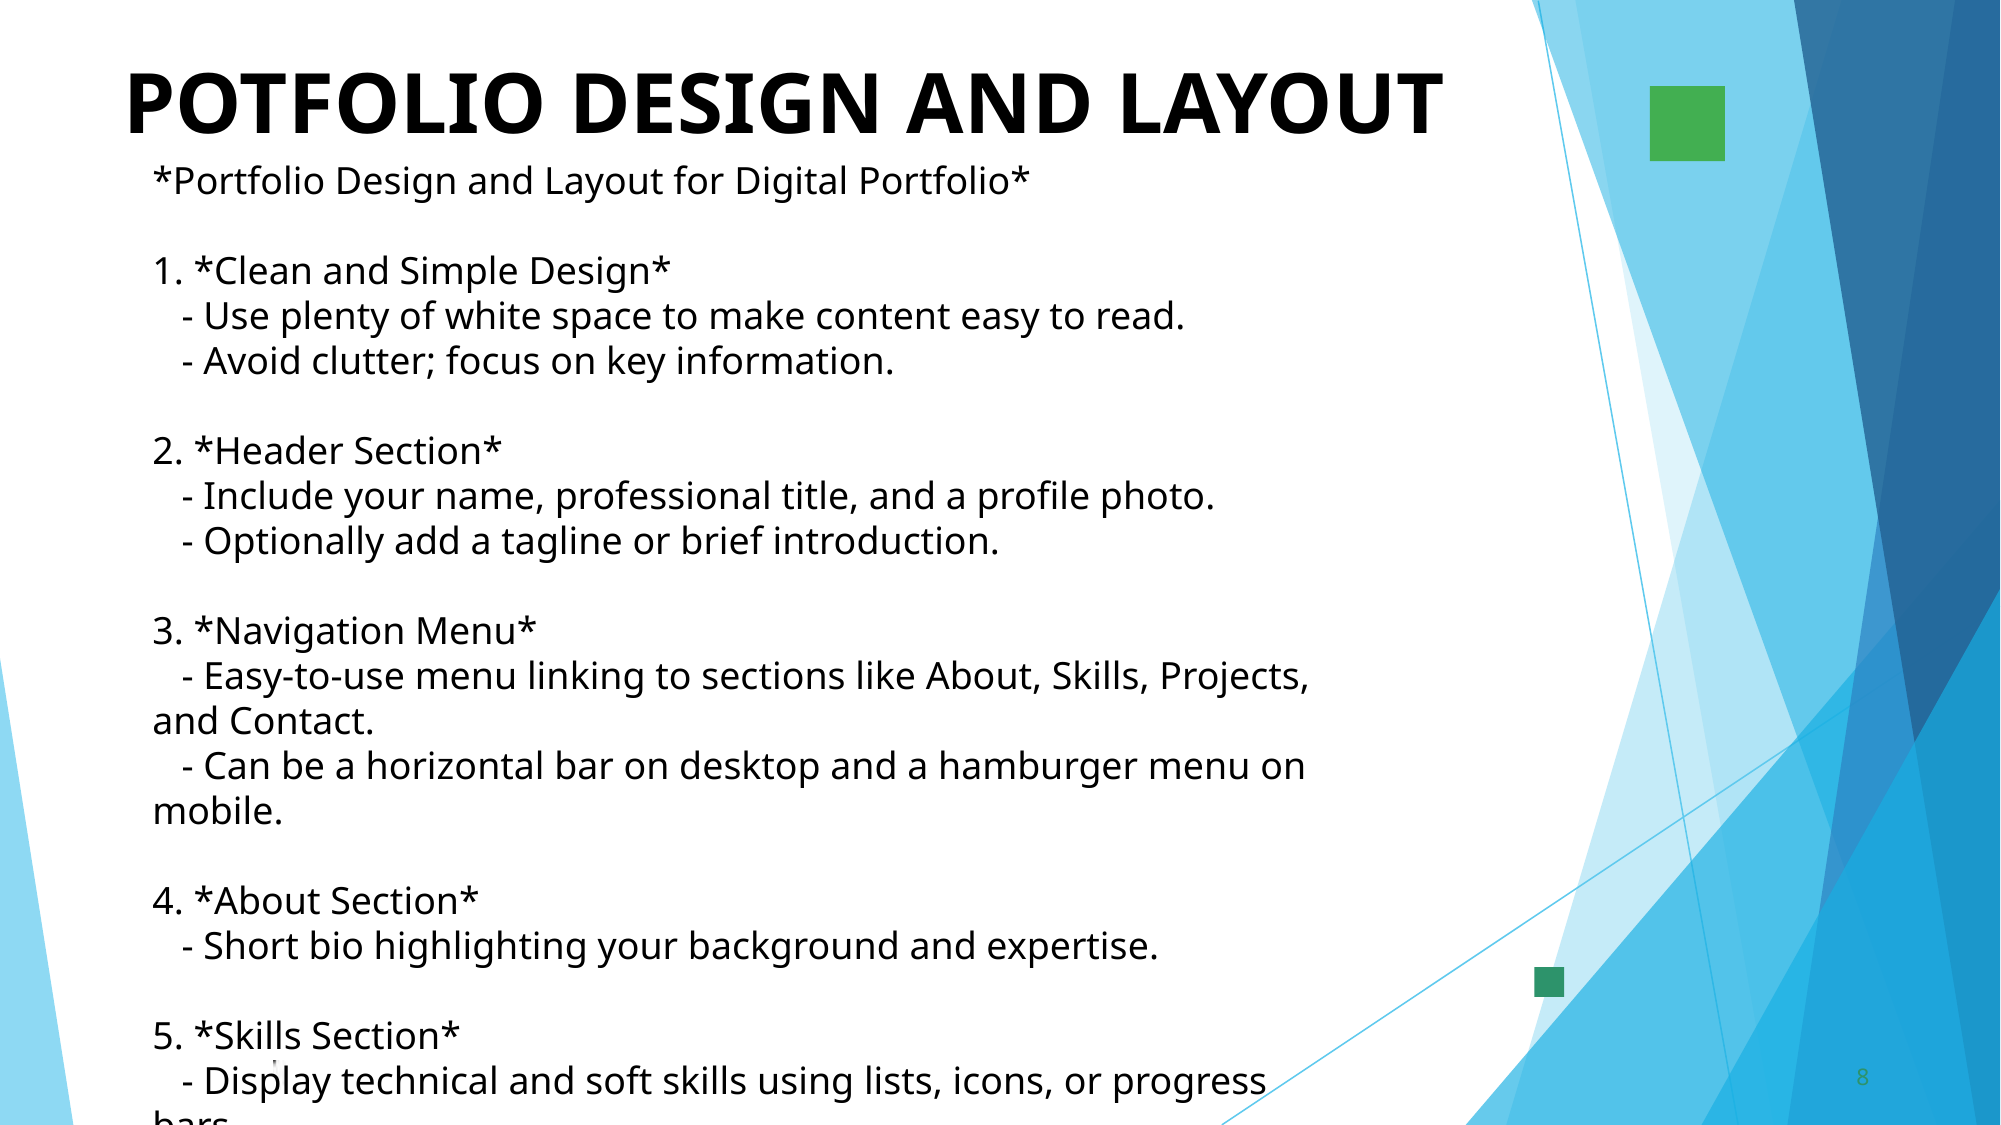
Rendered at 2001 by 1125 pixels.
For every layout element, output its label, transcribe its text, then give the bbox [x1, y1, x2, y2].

text_box 8 [1849, 1061, 1888, 1095]
picture [273, 1060, 286, 1090]
text_box [1649, 86, 1725, 162]
text_box [1534, 967, 1565, 997]
text_box *Portfolio Design and Layout for Digital Portfolio* 1. *Clean and Simple Design* - Use plenty of white space to make content easy to read. - Avoid clutter; focus on key information. 2. *Header Section* - Include your name, professional title, and a profile photo. - Optionally add a tagline or brief introduction. 3. *Navigation Menu* - Easy-to-use menu linking to sections like About, Skills, Projects, and Contact. - Can be a horizontal bar on desktop and a hamburger menu on mobile. 4. *About Section* - Short bio highlighting your background and expertise. 5. *Skills Section* - Display technical and soft skills using lists, icons, or progress bars. [137, 149, 1379, 1125]
text_box POTFOLIO DESIGN AND LAYOUT [121, 47, 1564, 150]
